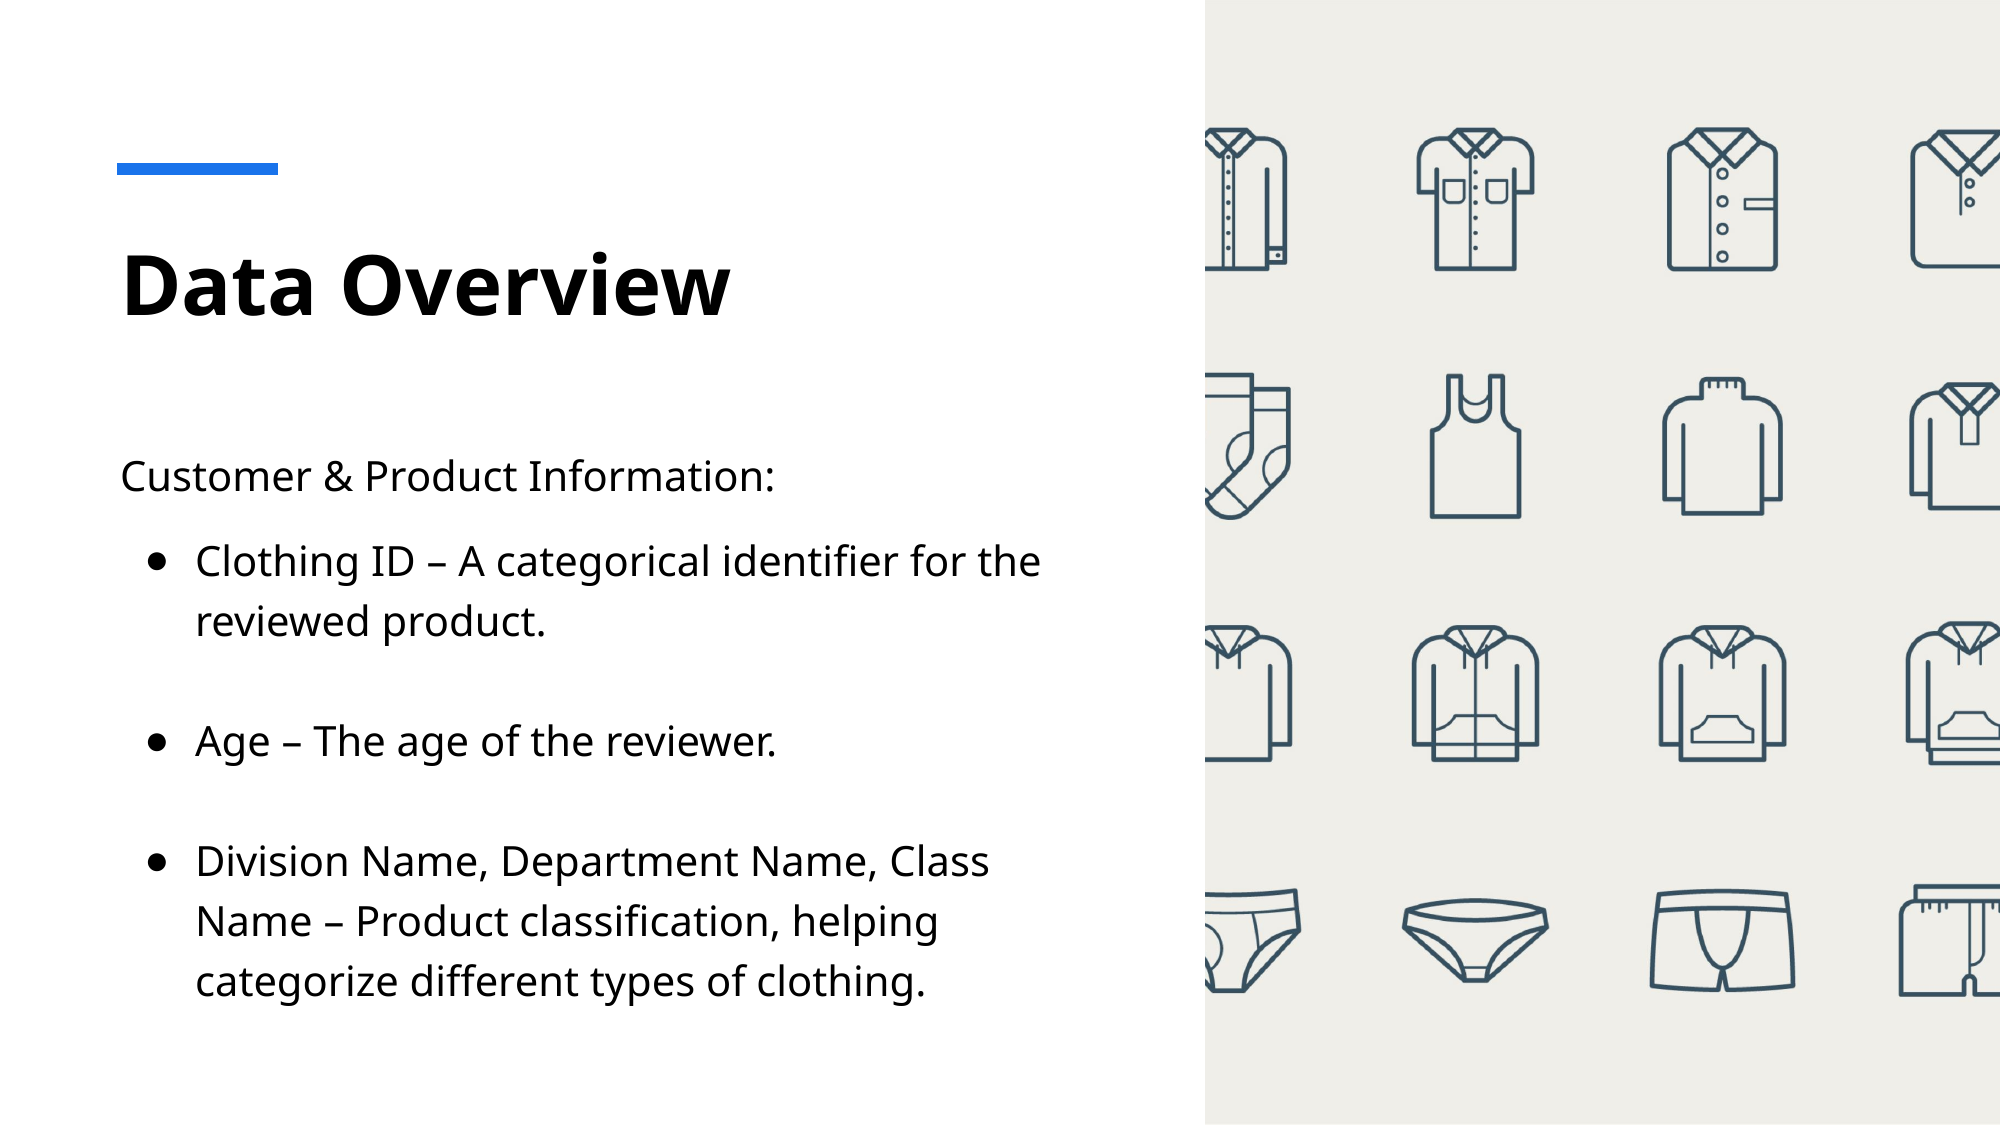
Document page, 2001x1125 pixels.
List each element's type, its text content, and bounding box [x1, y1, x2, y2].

text_box [0, 0, 1204, 1125]
list Customer & Product Information: Clothing ID – A categorical identifier for the reviewed product. Age – The age of the reviewer. Division Name, Department Name, Class Name – Product classification, helping categorize different types of clothing. [105, 431, 1065, 1034]
title Data Overview [105, 224, 1065, 405]
picture [1204, 0, 2000, 1125]
